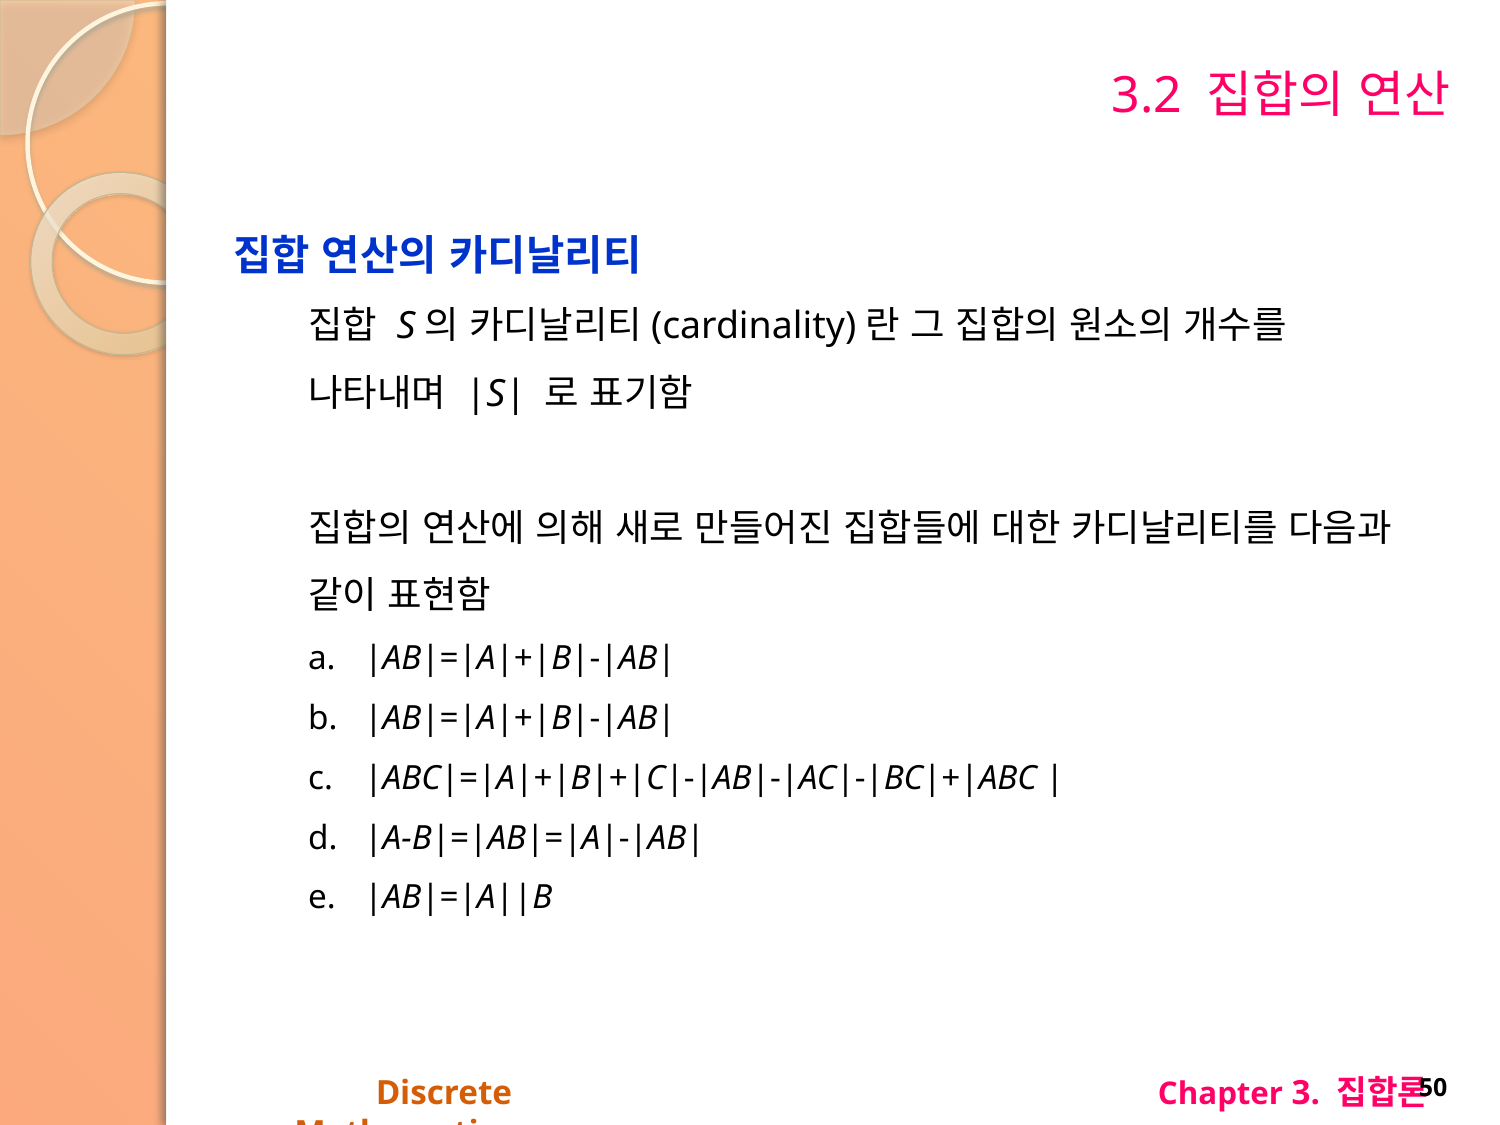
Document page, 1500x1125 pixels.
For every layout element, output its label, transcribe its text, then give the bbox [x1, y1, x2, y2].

title 3.2 집합의 연산 [235, 45, 1466, 141]
text_box Discrete Mathematics [172, 1063, 528, 1125]
slide_number 50 [1382, 1071, 1484, 1114]
text_box Chapter 3. 집합론 [1143, 1063, 1500, 1119]
